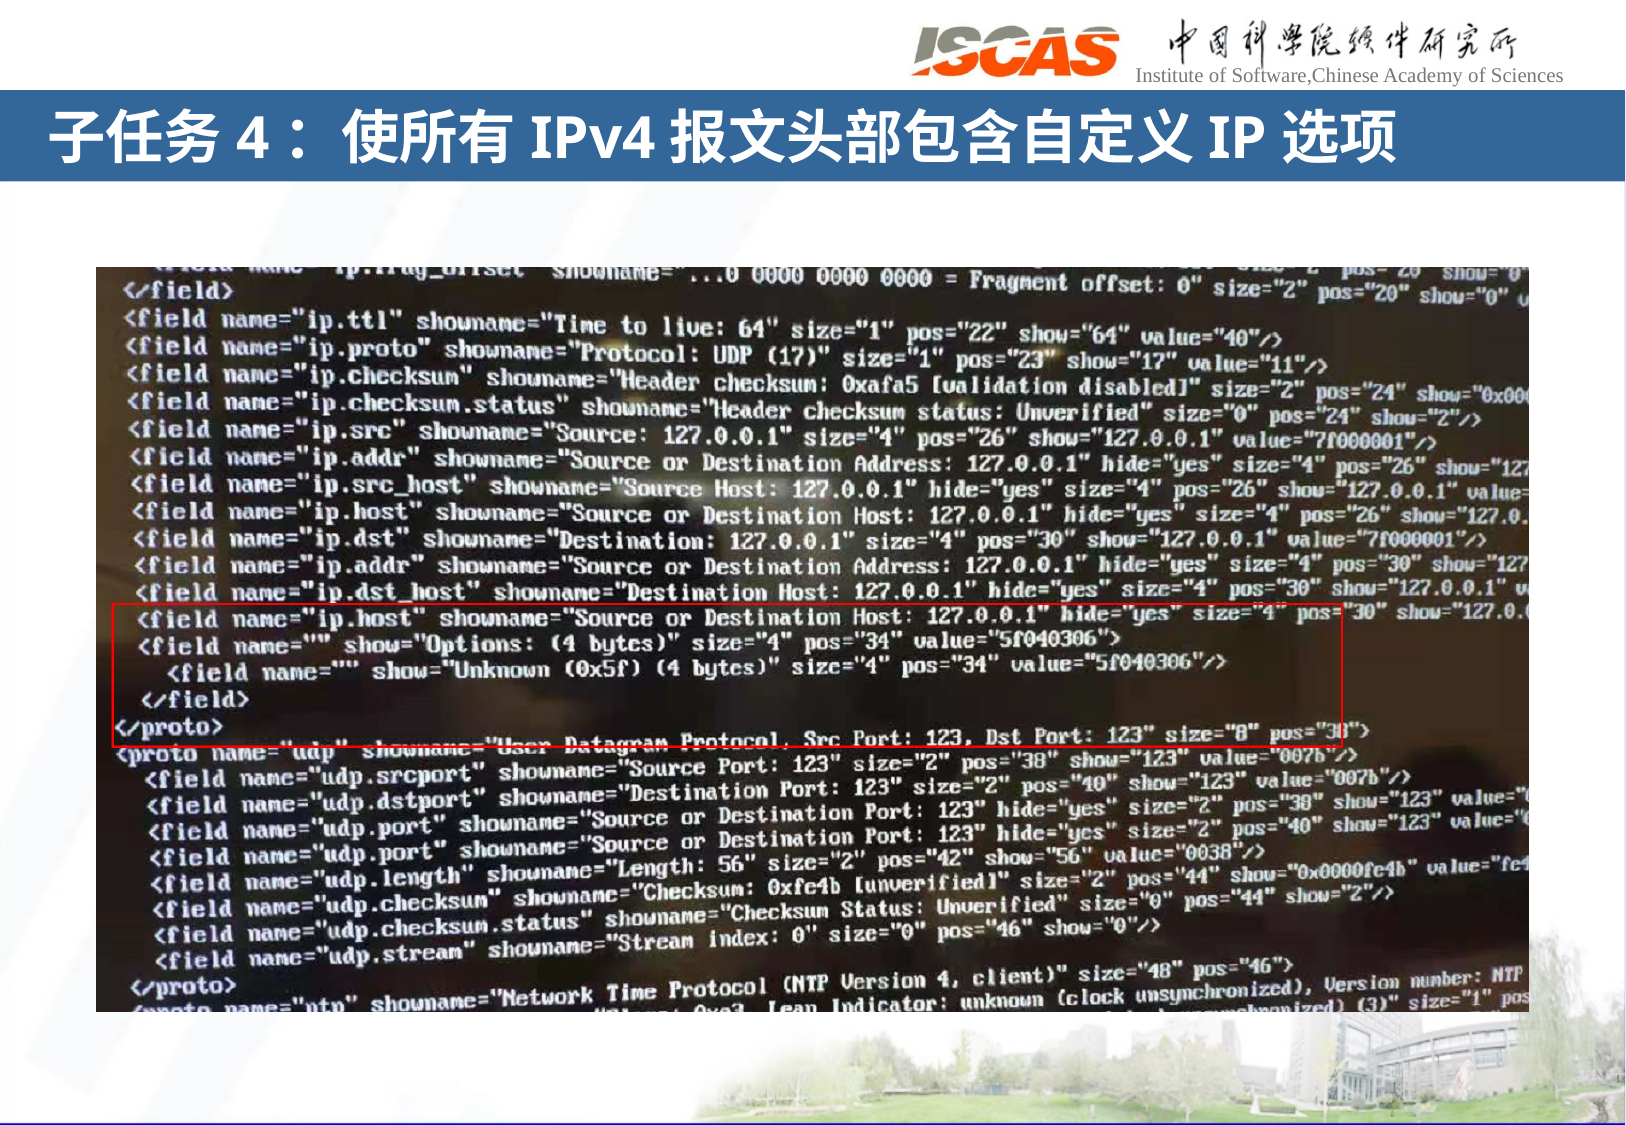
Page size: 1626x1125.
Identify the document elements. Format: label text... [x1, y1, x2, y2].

picture [1166, 15, 1519, 71]
picture [0, 92, 1626, 1125]
picture [907, 18, 1132, 87]
title 子任务4：使所有IPv4报文头部包含自定义IP选项 [0, 89, 1625, 182]
